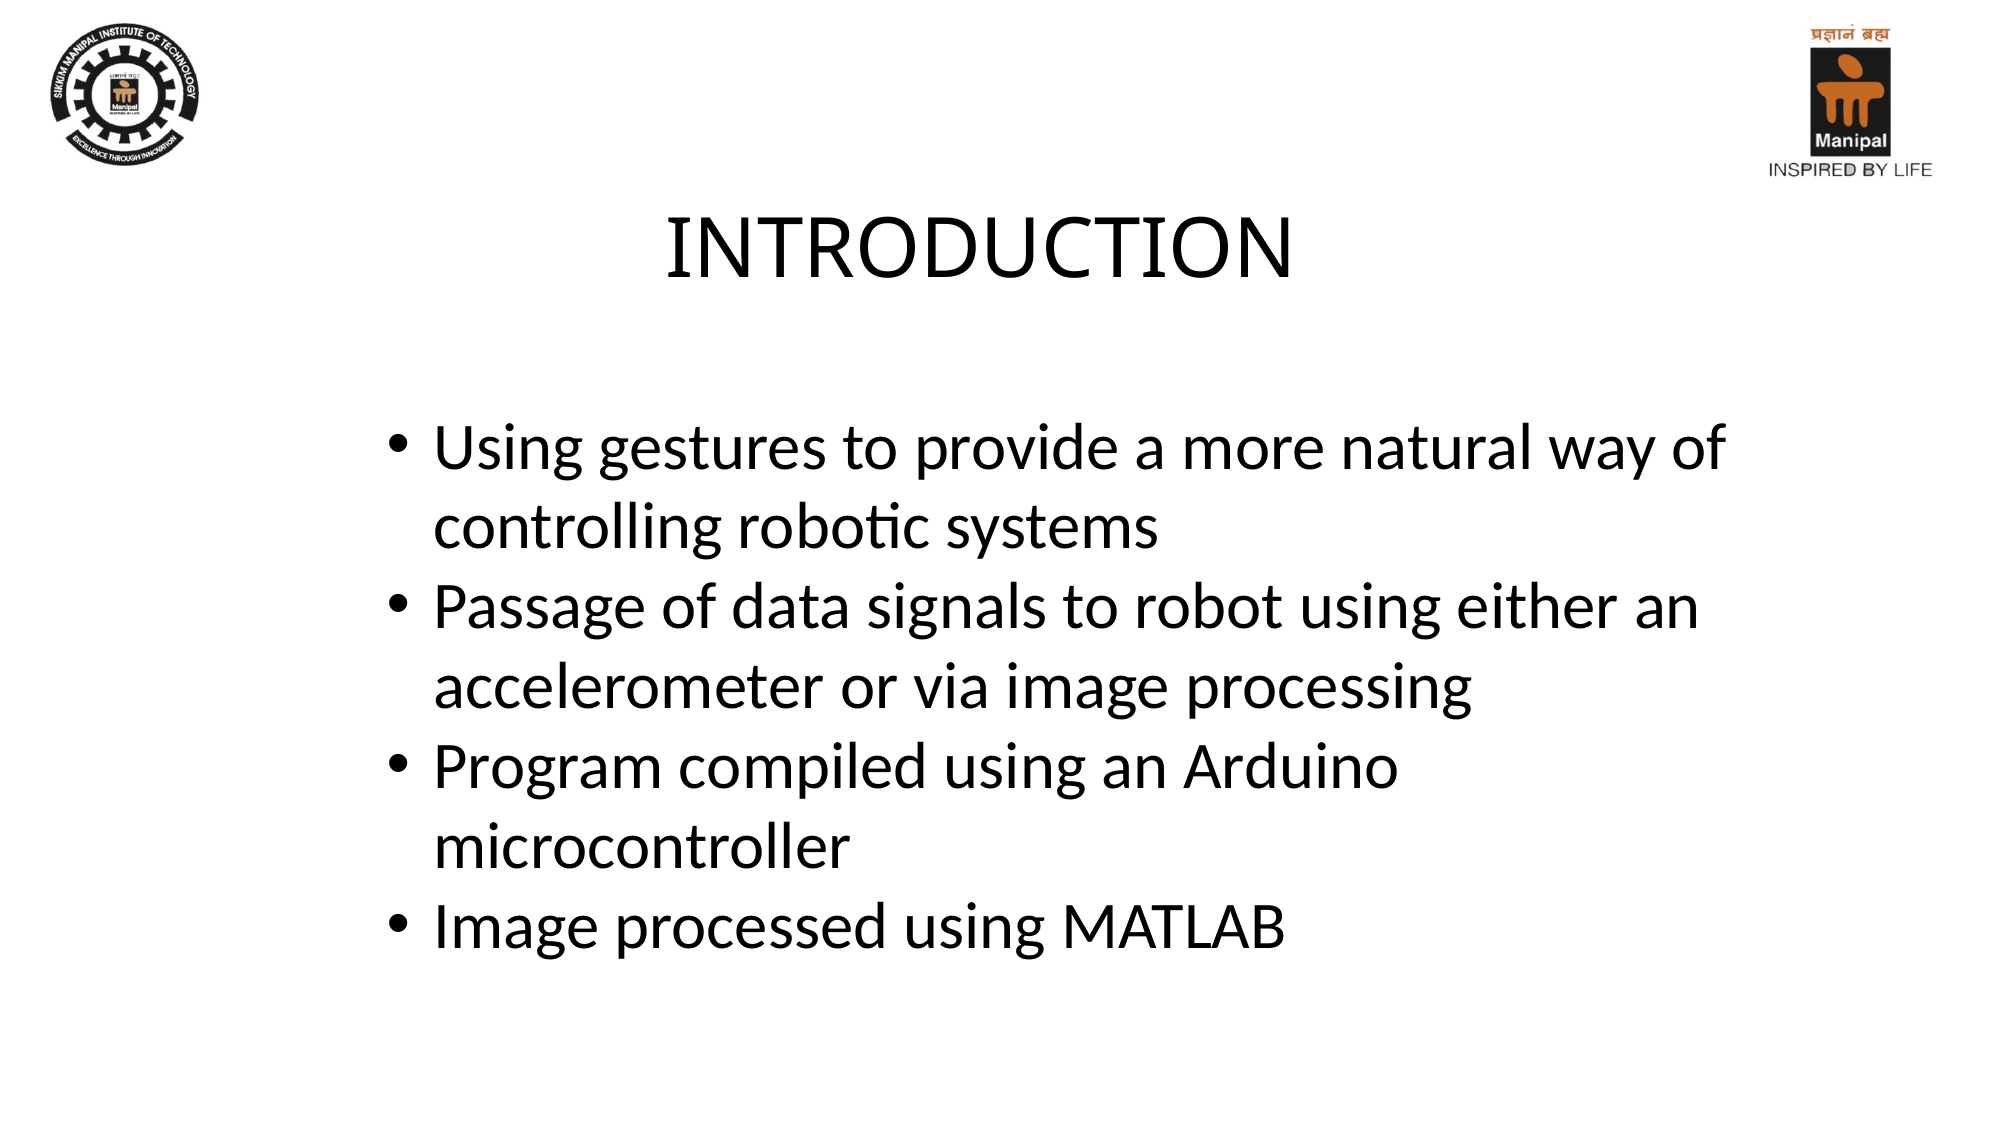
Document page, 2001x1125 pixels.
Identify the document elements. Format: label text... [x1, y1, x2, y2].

picture [1712, 0, 1980, 200]
picture [0, 0, 250, 188]
text_box Using gestures to provide a more natural way of controlling robotic systems Passage of data signals to robot using either an accelerometer or via image processing Program compiled using an Arduino microcontroller Image processed using MATLAB [371, 395, 1783, 970]
text_box INTRODUCTION [651, 187, 1312, 302]
